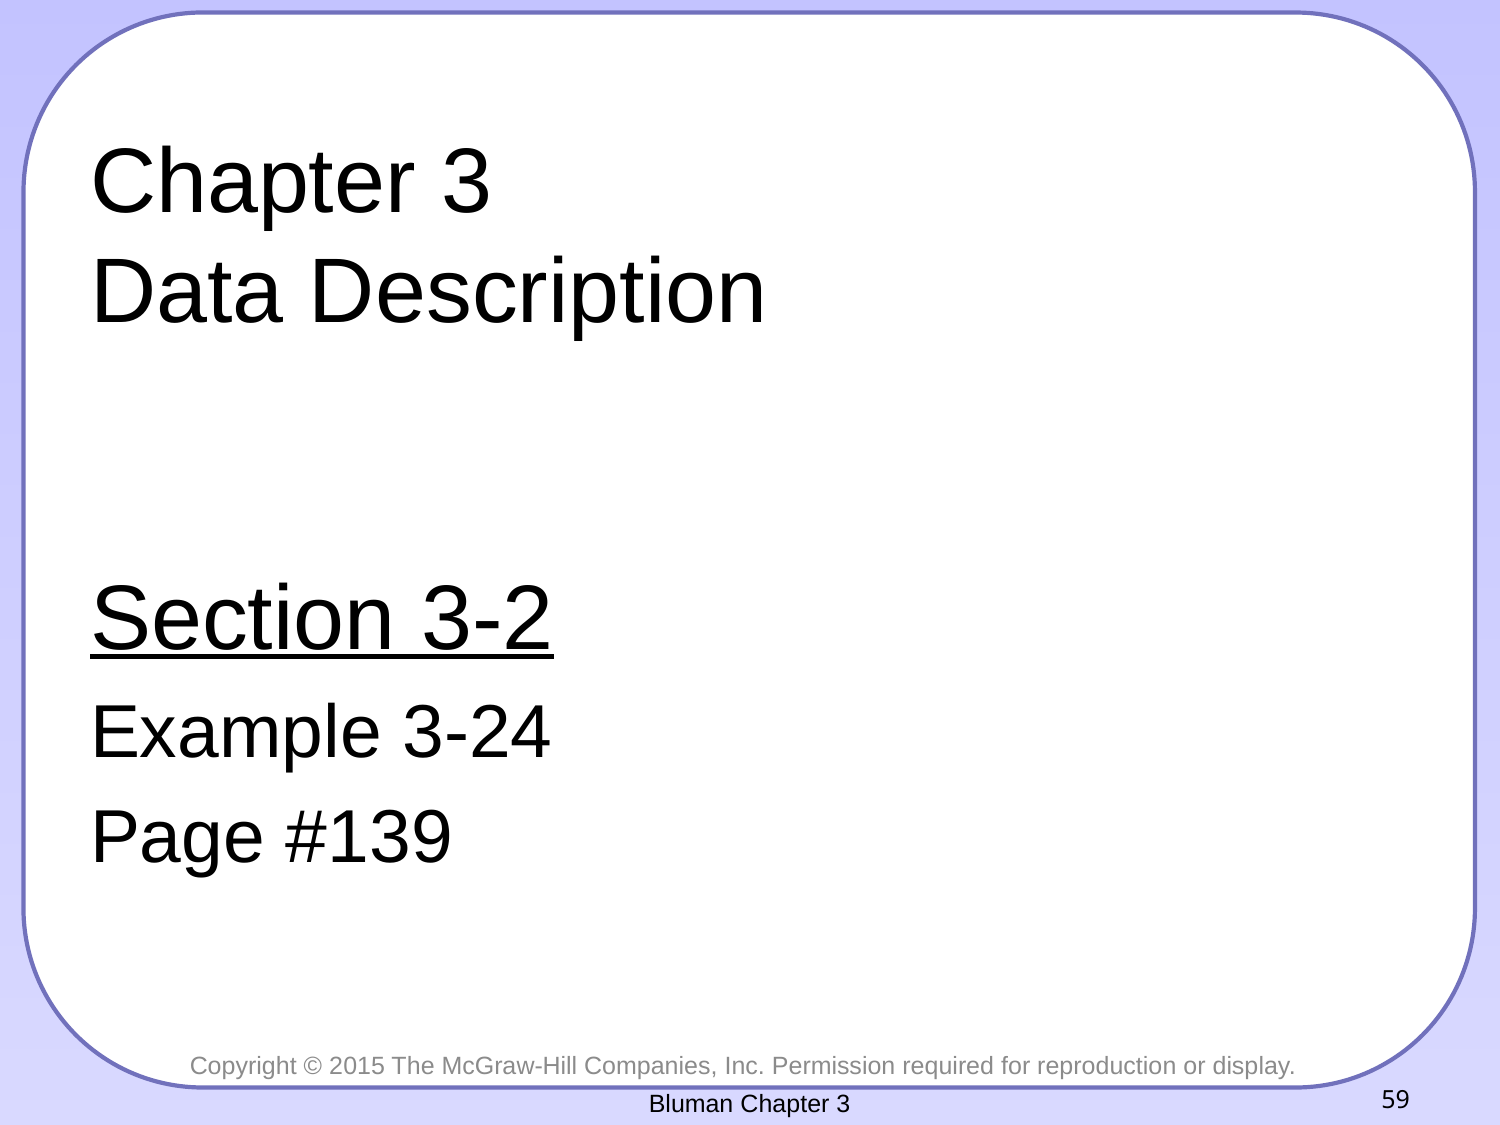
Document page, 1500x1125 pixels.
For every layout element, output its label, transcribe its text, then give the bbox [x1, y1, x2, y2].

slide_number 59 [1074, 1049, 1426, 1125]
title Chapter 3 Data Description [75, 75, 1425, 388]
list Section 3-2 Example 3-24 Page #139 [75, 549, 1425, 963]
footer Bluman Chapter 3 [512, 1049, 988, 1125]
